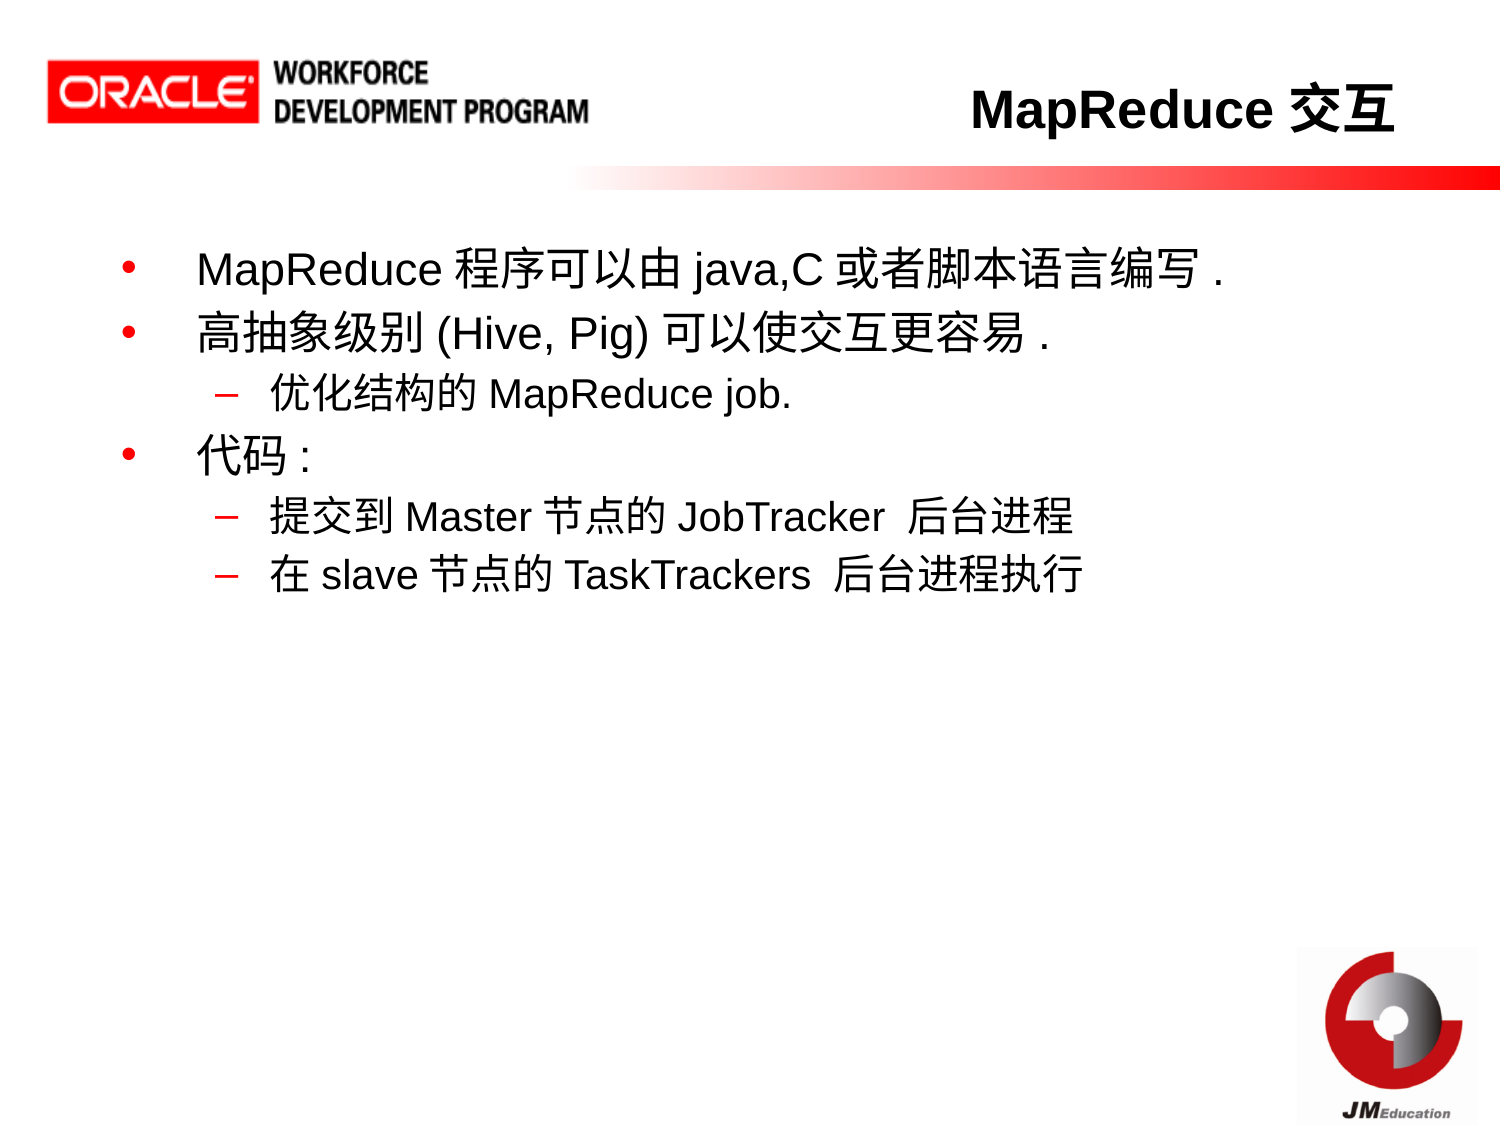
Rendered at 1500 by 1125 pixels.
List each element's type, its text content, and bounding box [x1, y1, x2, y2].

picture [1297, 947, 1478, 1125]
list MapReduce程序可以由java,C或者脚本语言编写. 高抽象级别(Hive, Pig)可以使交互更容易. 优化结构的MapReduce job. 代码: 提交到Master节点的JobTracker 后台进程 在slave节点的TaskTrackers 后台进程执行 [99, 237, 1400, 613]
picture [0, 0, 636, 186]
title MapReduce交互 [99, 71, 1400, 217]
